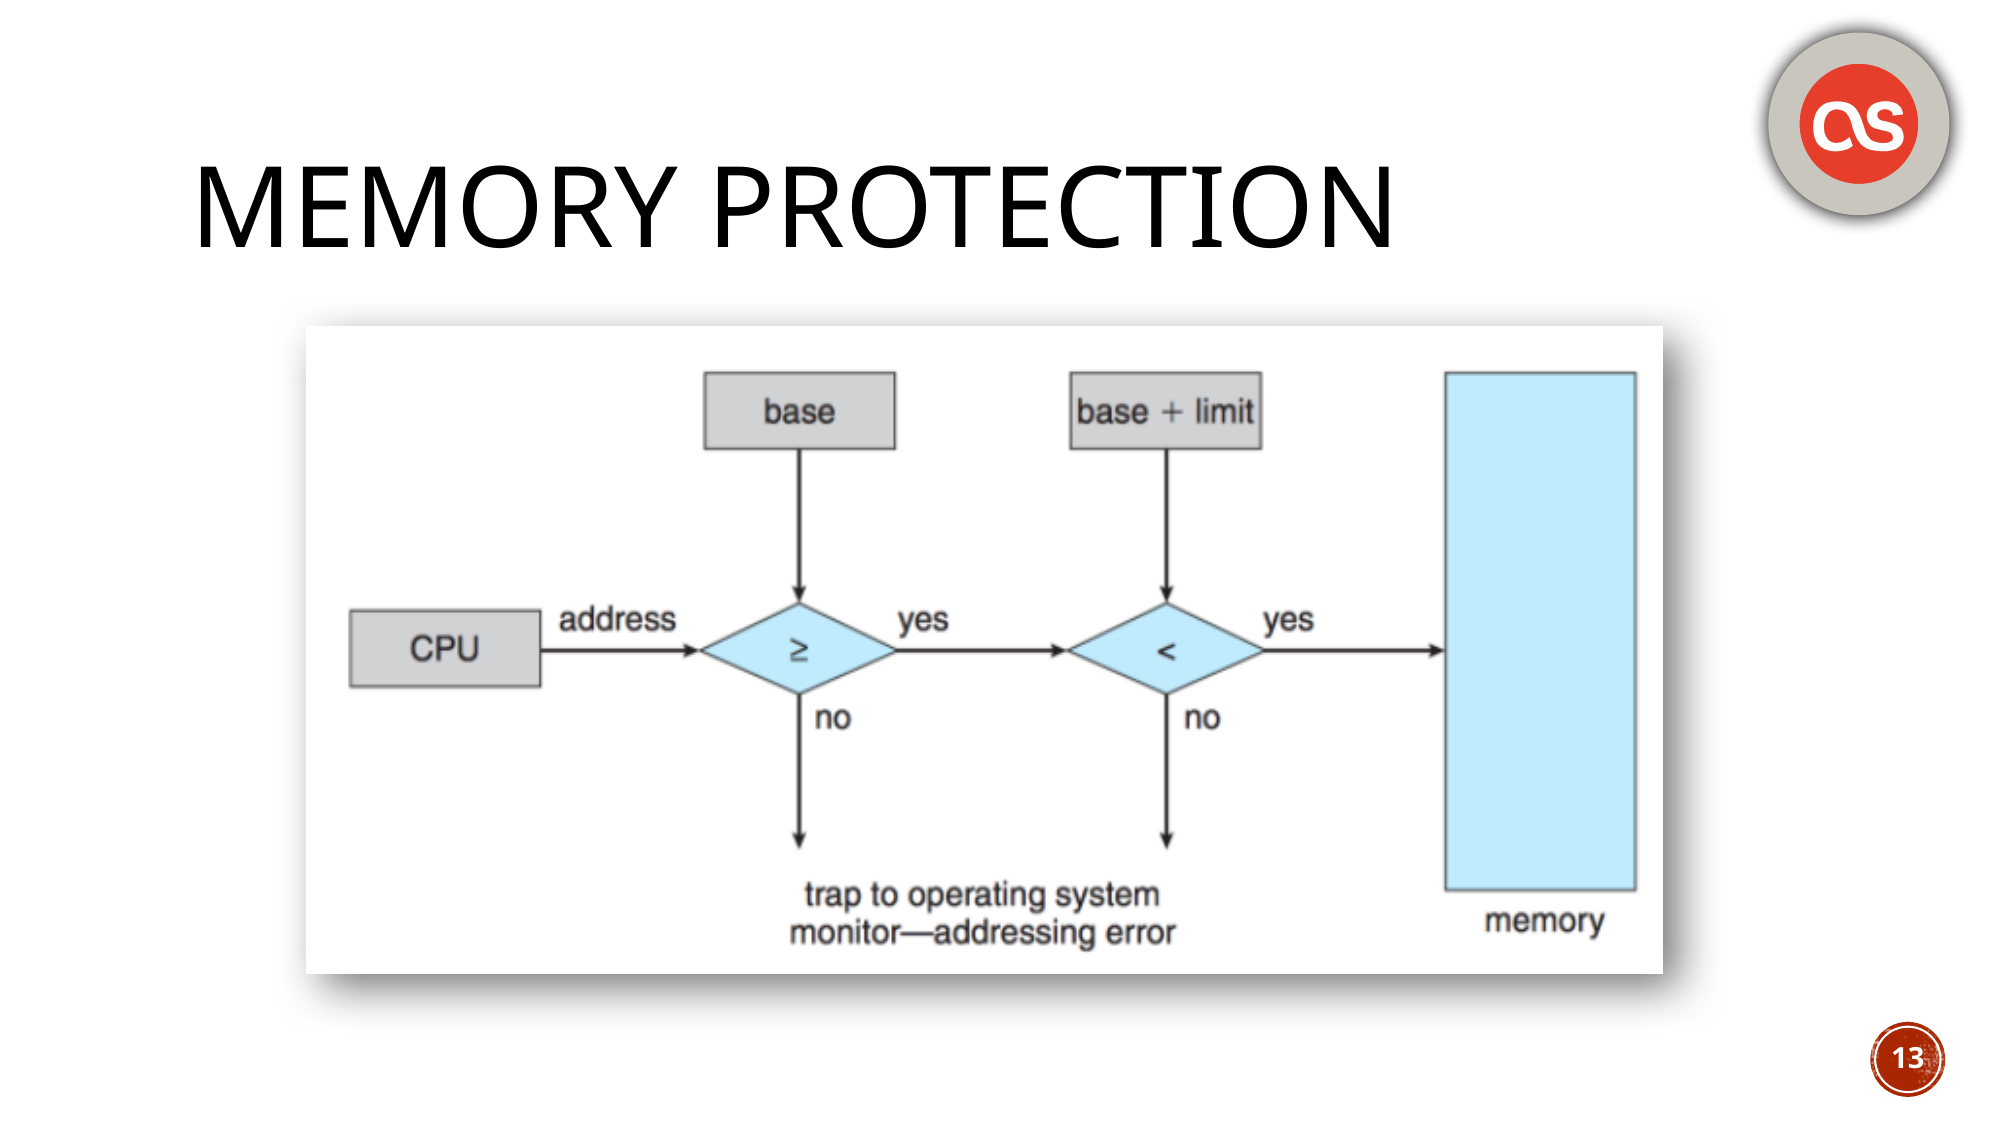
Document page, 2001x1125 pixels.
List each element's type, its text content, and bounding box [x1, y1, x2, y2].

picture [1887, 1021, 1929, 1028]
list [306, 325, 1664, 975]
title MEMORY PROTECTION [175, 79, 1826, 344]
picture [1884, 1089, 1931, 1097]
slide_number ‹#› [1855, 1028, 1961, 1089]
picture [1783, 47, 1935, 200]
